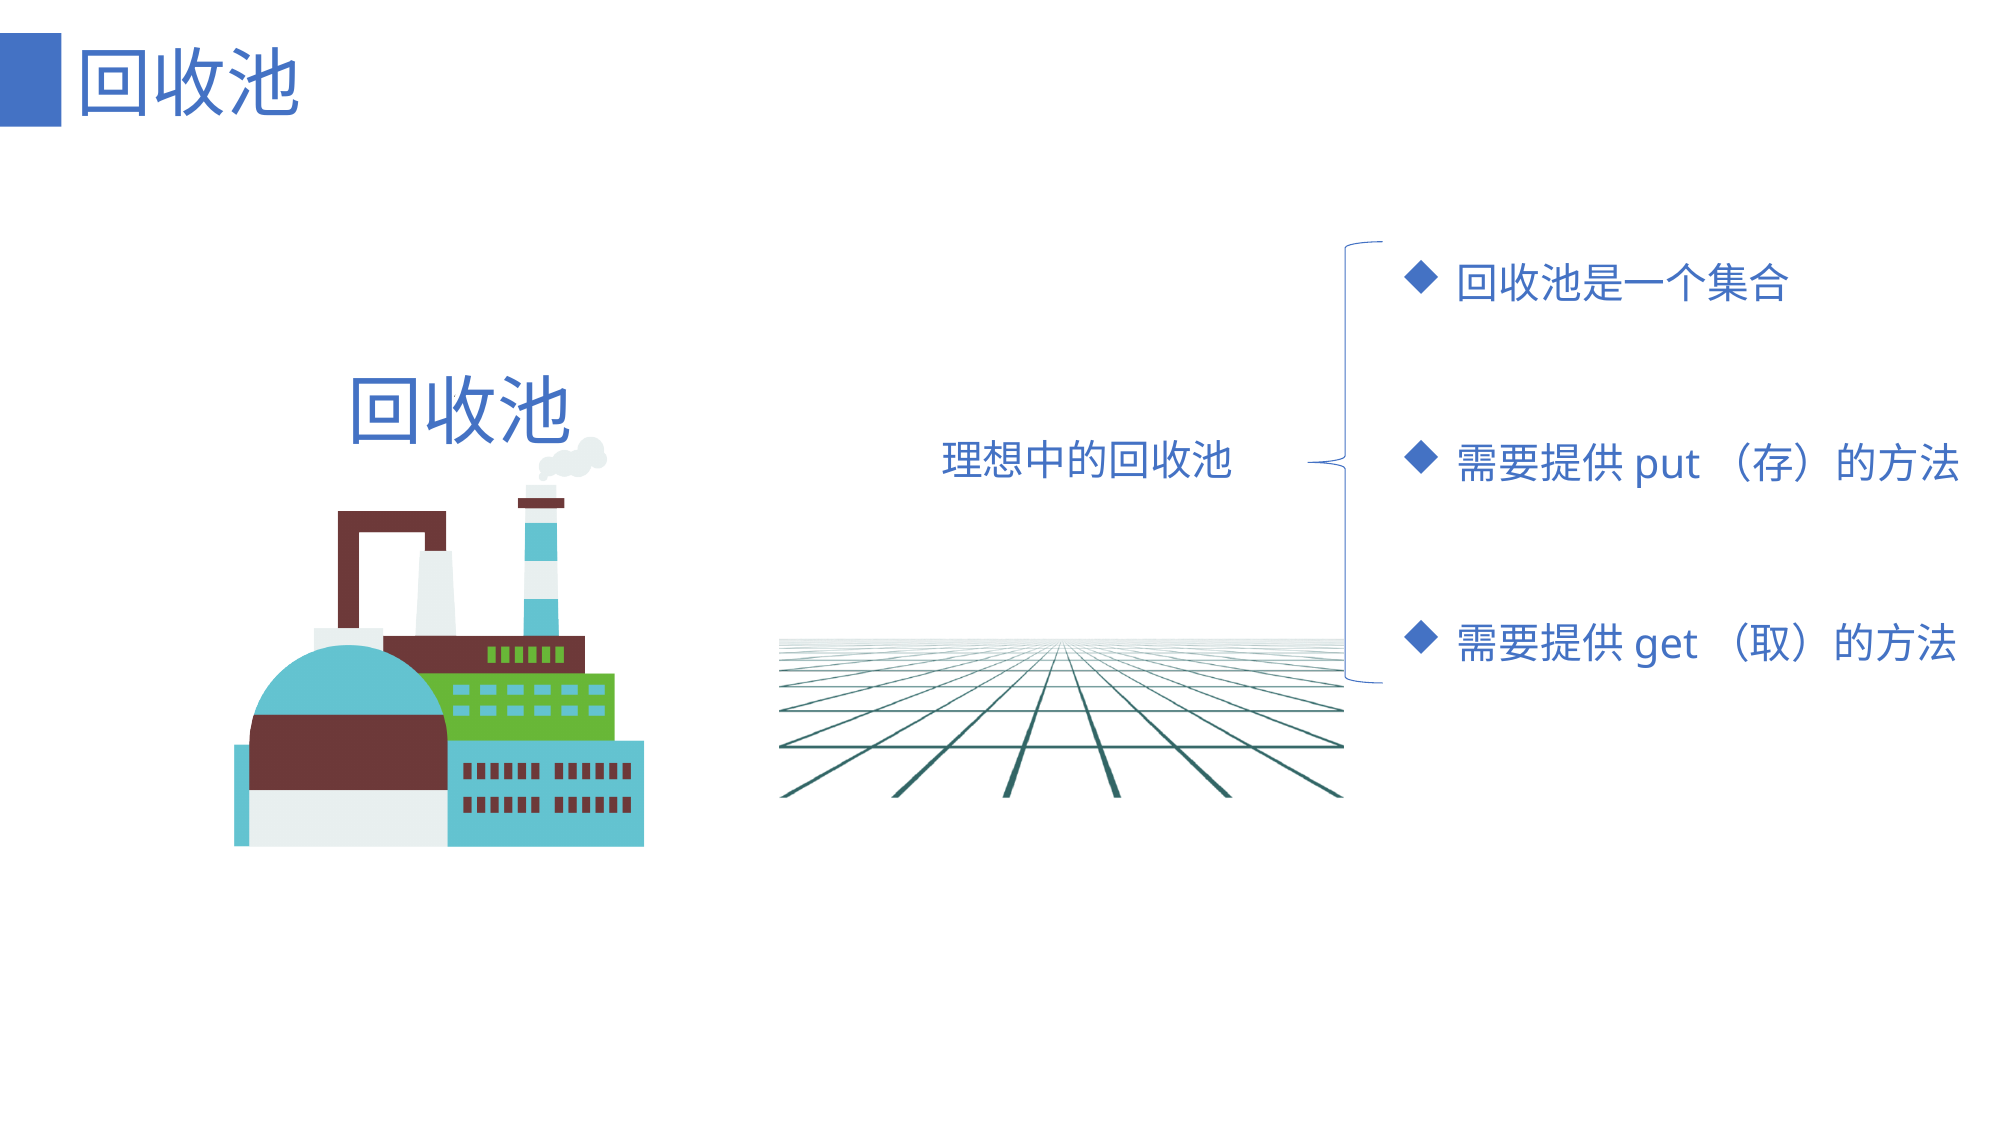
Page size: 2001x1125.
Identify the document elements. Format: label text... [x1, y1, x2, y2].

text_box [1307, 217, 2000, 803]
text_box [186, 366, 750, 952]
title 回收池 [61, 38, 1000, 134]
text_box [779, 414, 1344, 1000]
